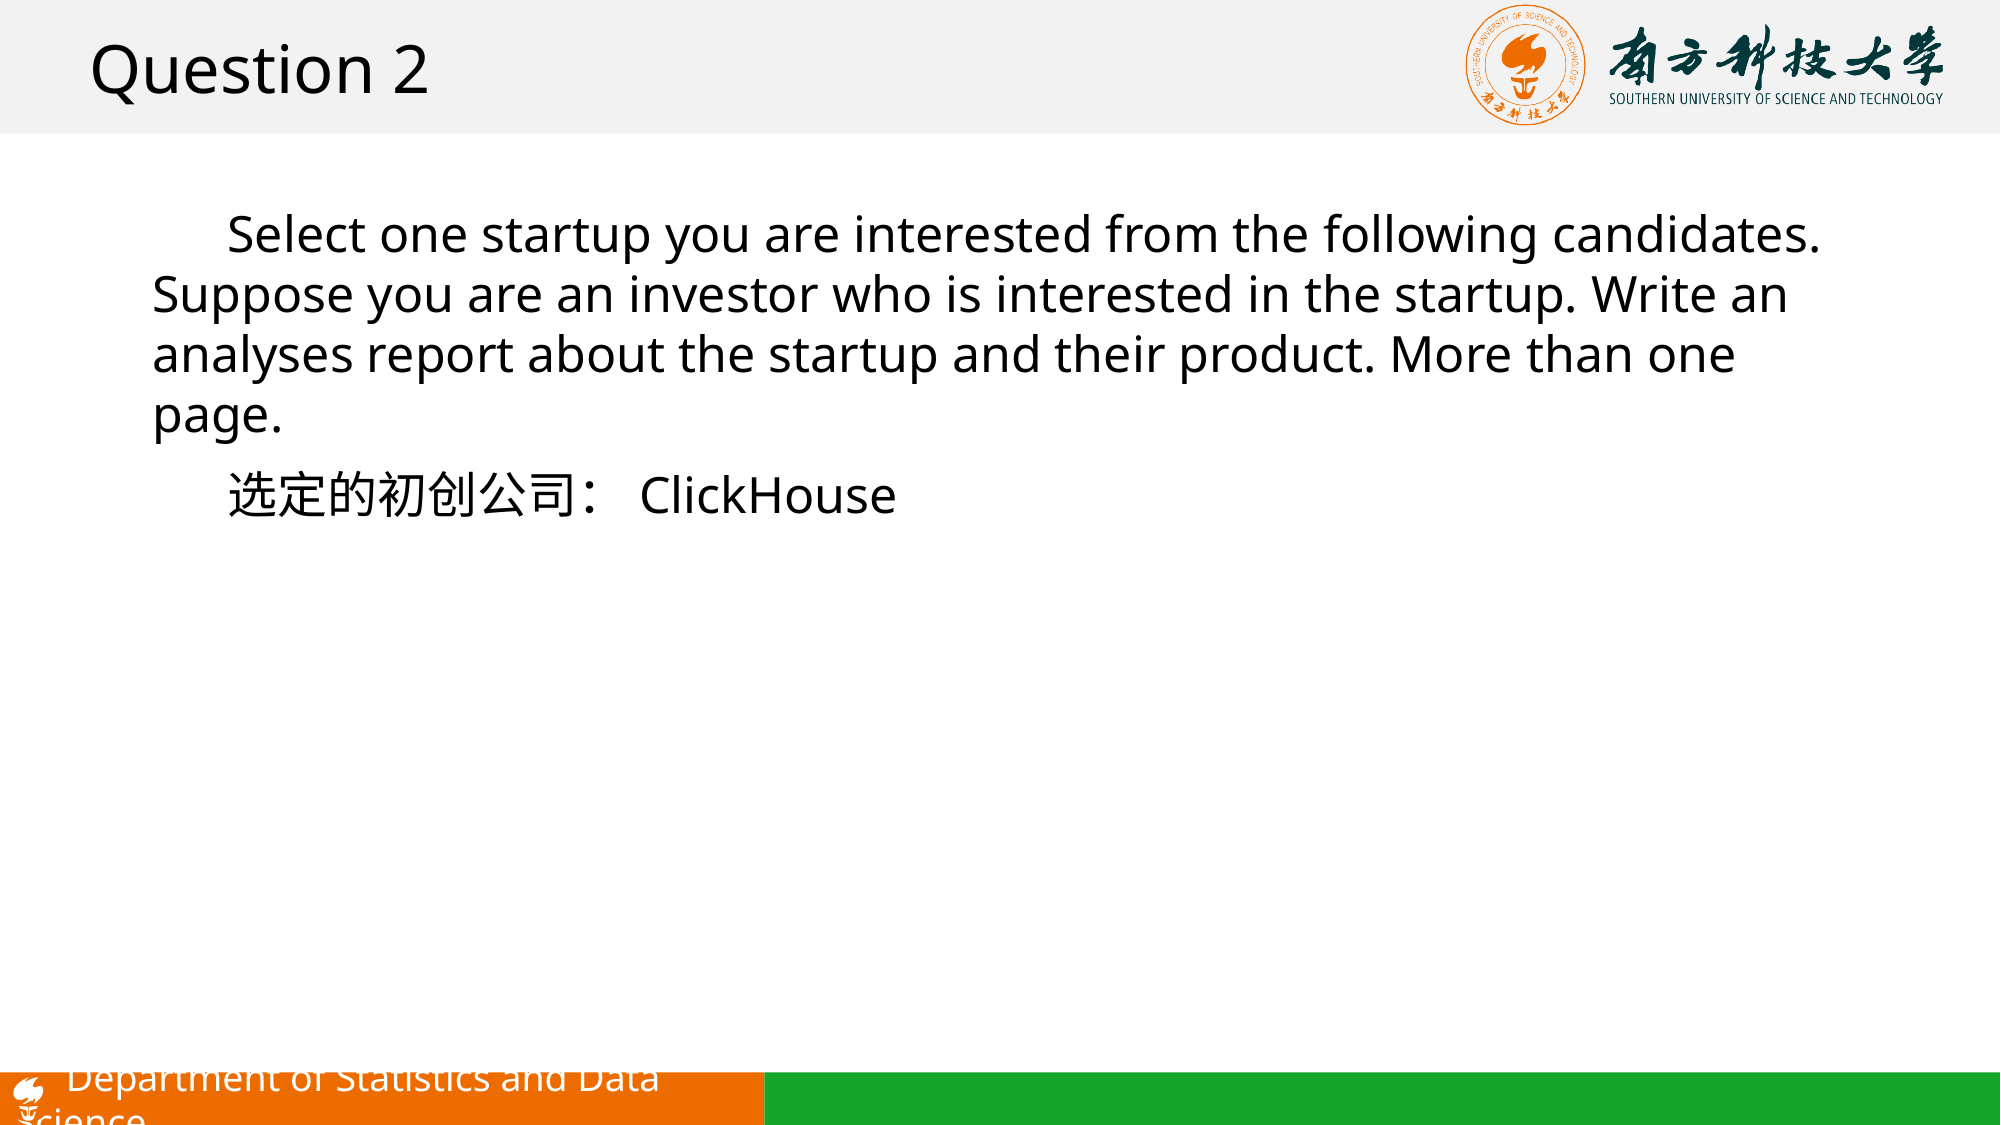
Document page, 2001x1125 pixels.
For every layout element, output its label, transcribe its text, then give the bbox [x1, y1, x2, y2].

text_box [0, 1072, 2000, 1125]
picture [1445, 0, 1961, 134]
list Select one startup you are interested from the following candidates. Suppose you are an investor who is interested in the startup. Write an analyses report about the startup and their product. More than one page. 选定的初创公司：ClickHouse [137, 194, 1863, 1014]
text_box Question 2 [0, 0, 2000, 135]
